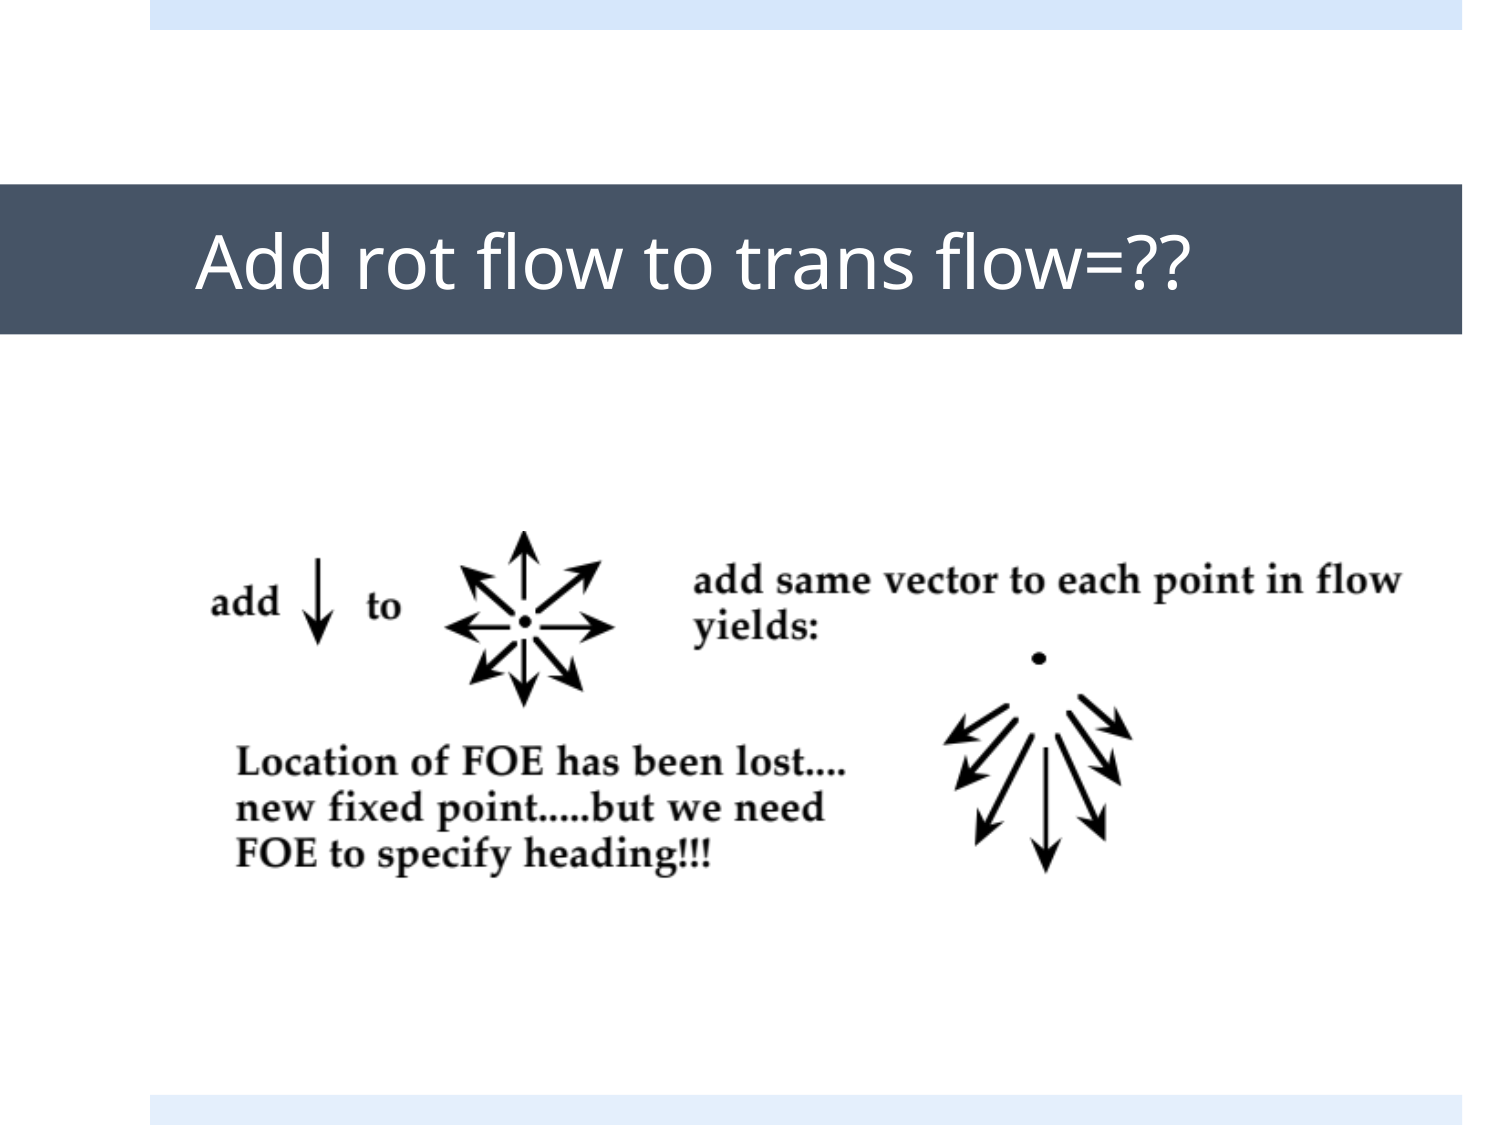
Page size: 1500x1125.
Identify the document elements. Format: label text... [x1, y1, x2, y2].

title Add rot flow to trans flow=?? [0, 184, 1463, 335]
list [182, 425, 1432, 1029]
